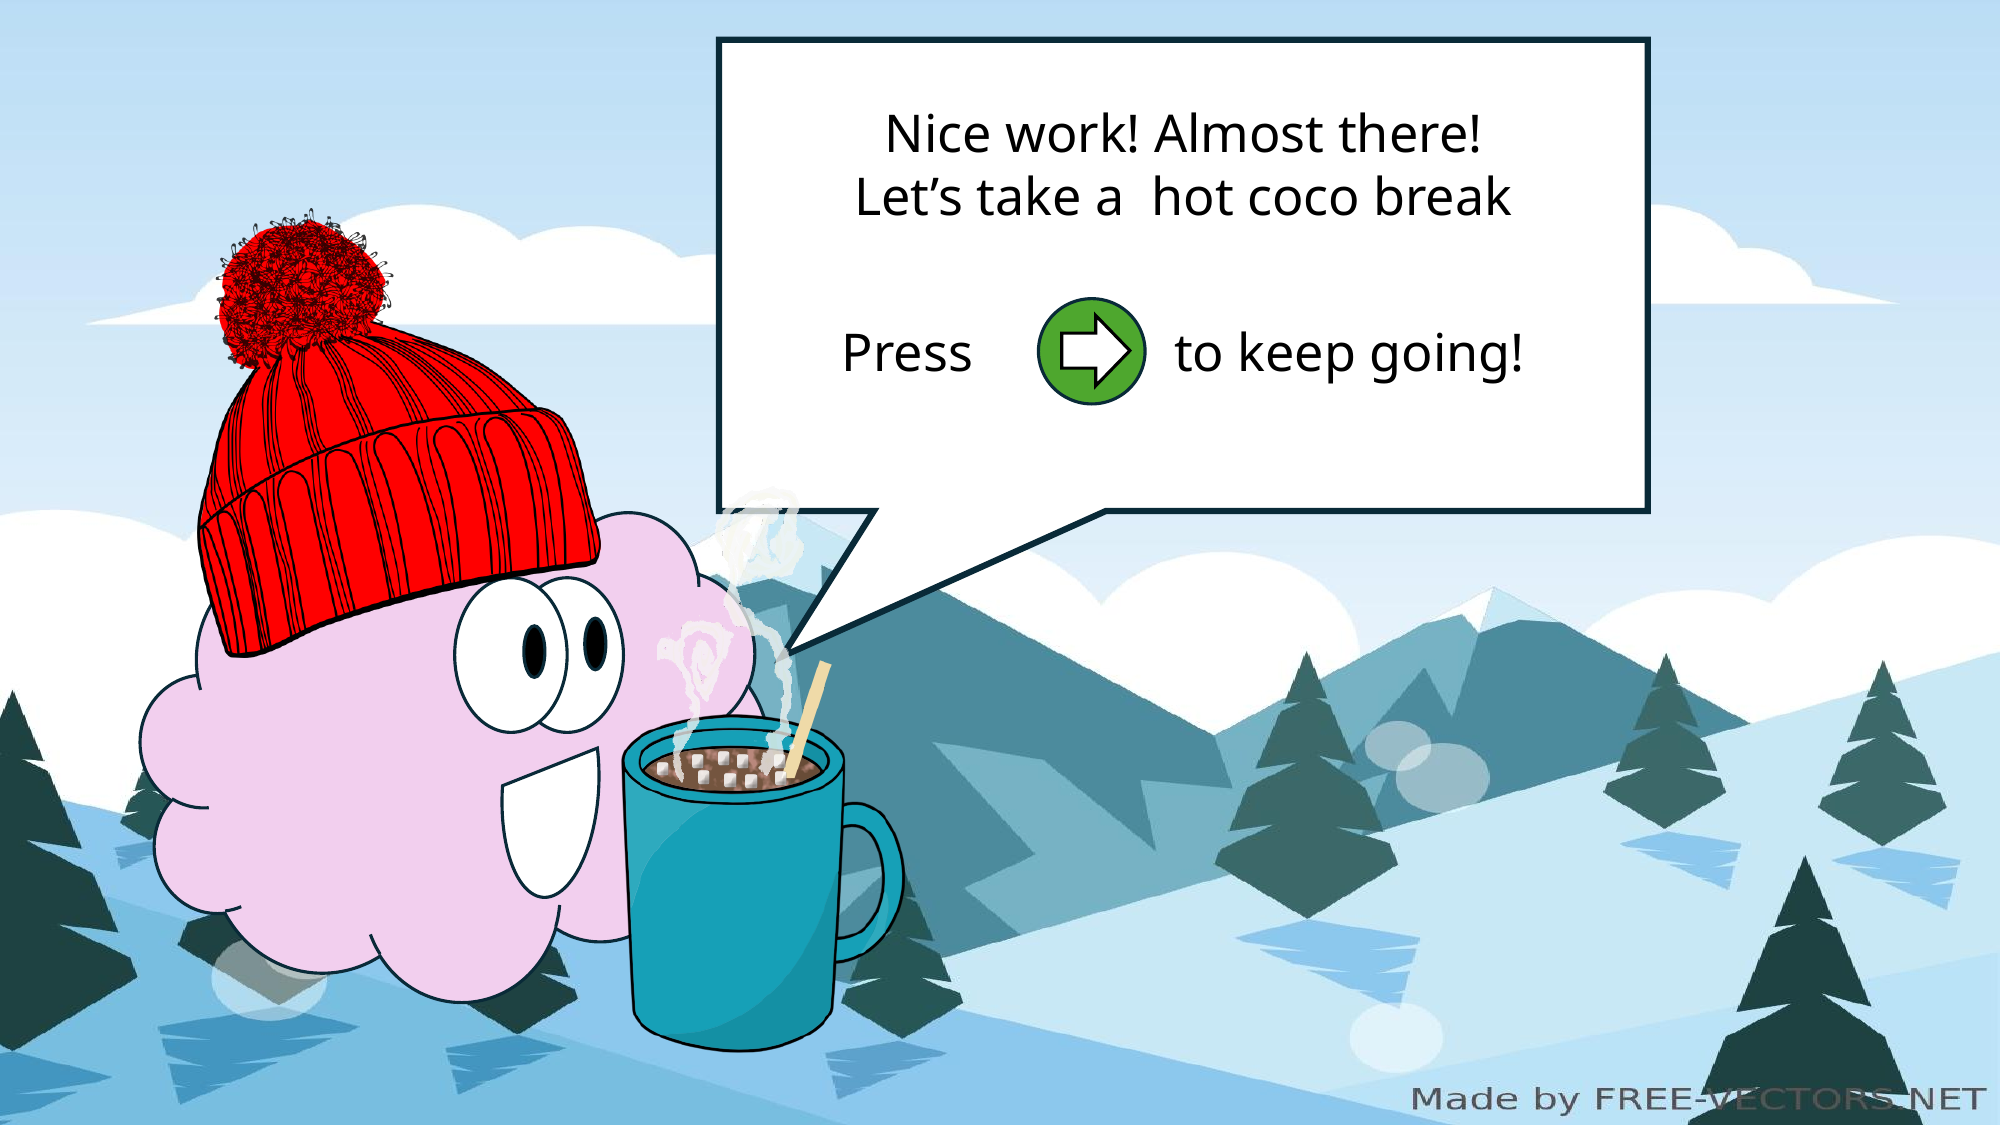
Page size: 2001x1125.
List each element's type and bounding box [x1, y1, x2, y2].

picture [0, 0, 2000, 1125]
text_box [454, 658, 477, 733]
text_box [1037, 298, 1146, 405]
